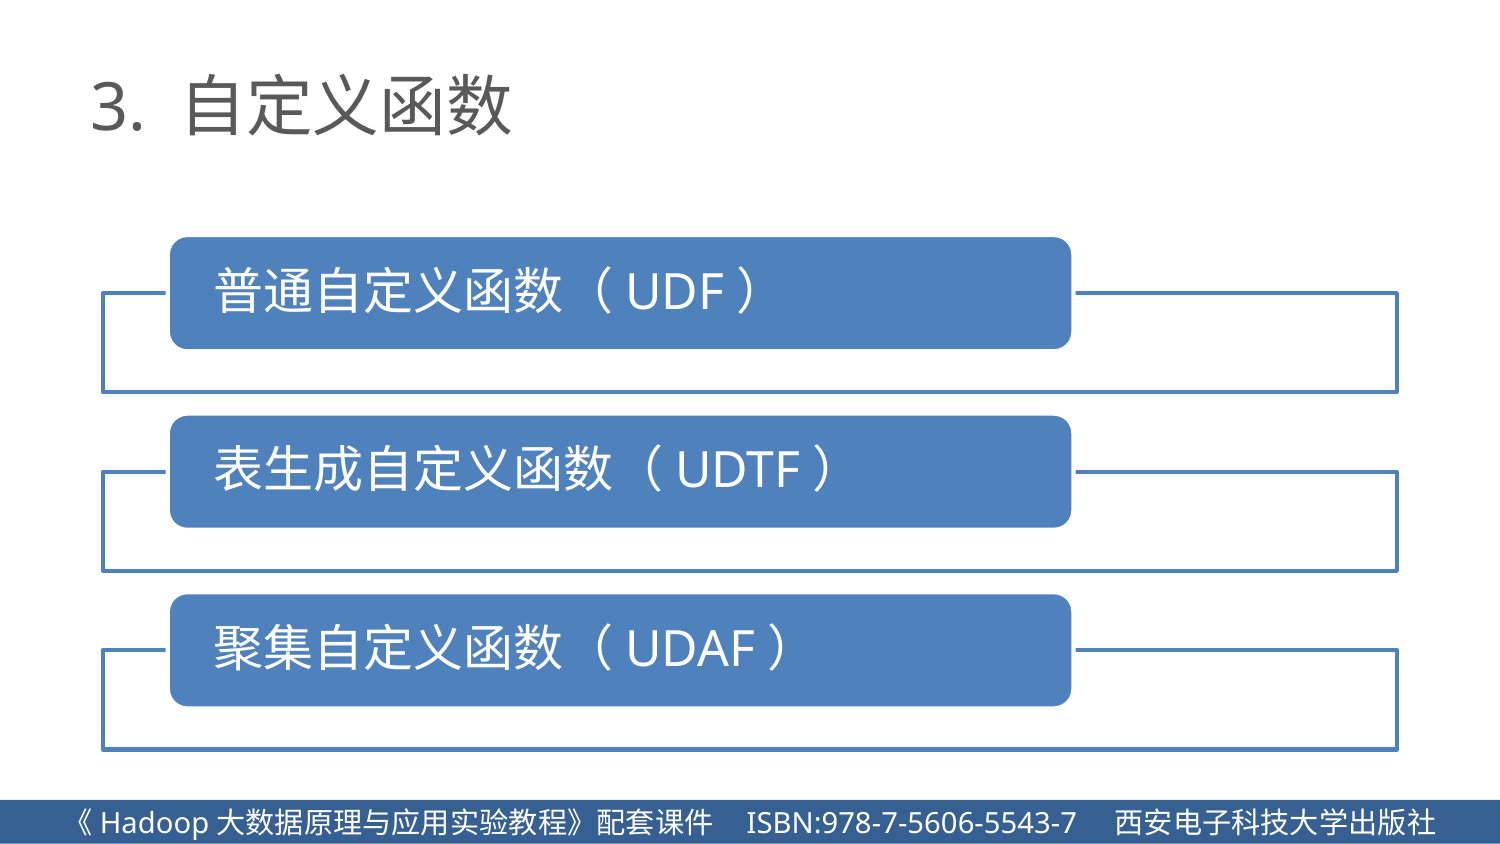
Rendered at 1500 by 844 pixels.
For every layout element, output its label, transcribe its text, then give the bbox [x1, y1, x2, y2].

title 3. 自定义函数 [75, 33, 1425, 175]
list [102, 224, 1398, 761]
